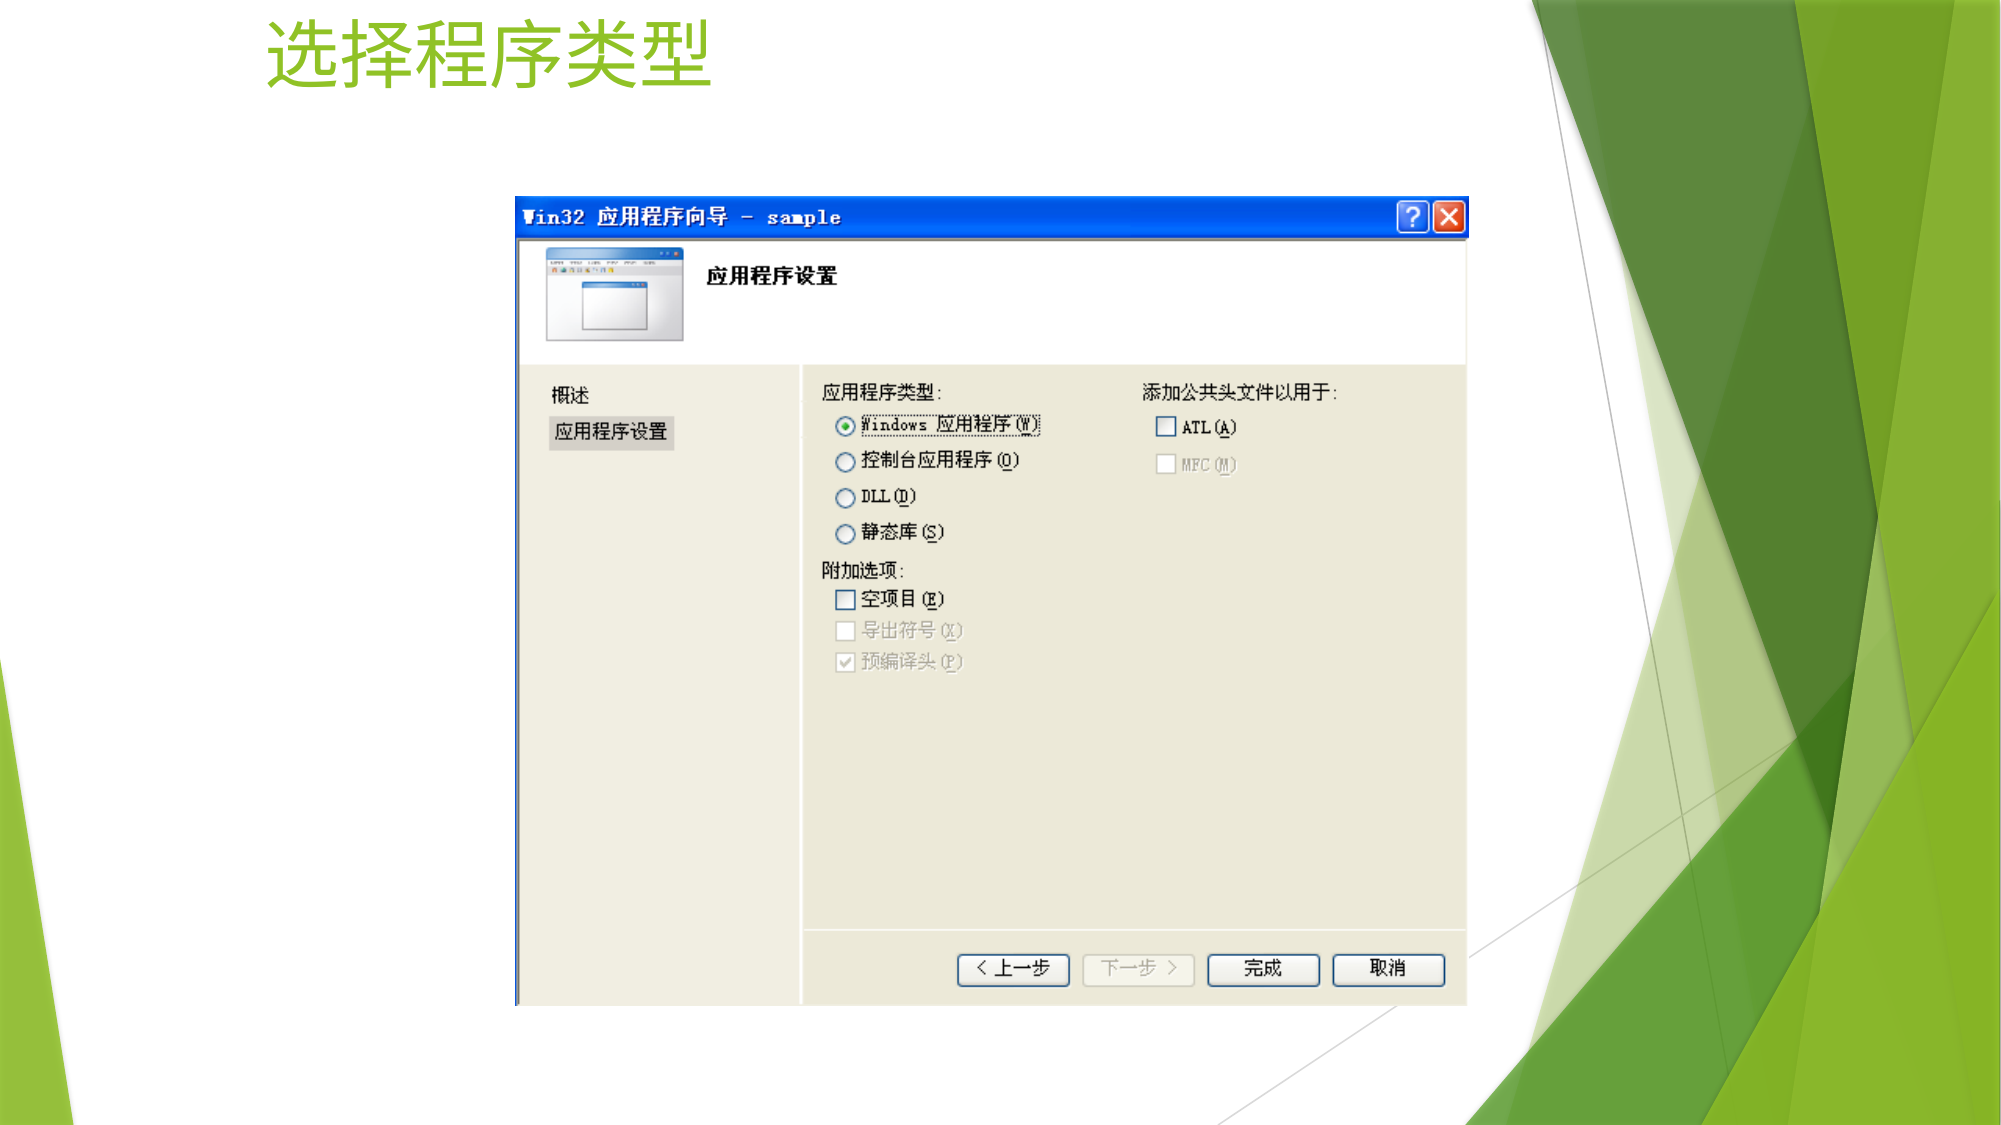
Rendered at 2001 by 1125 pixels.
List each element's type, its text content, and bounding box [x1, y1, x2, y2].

picture [515, 195, 1470, 1007]
title 选择程序类型 [249, 0, 1201, 138]
